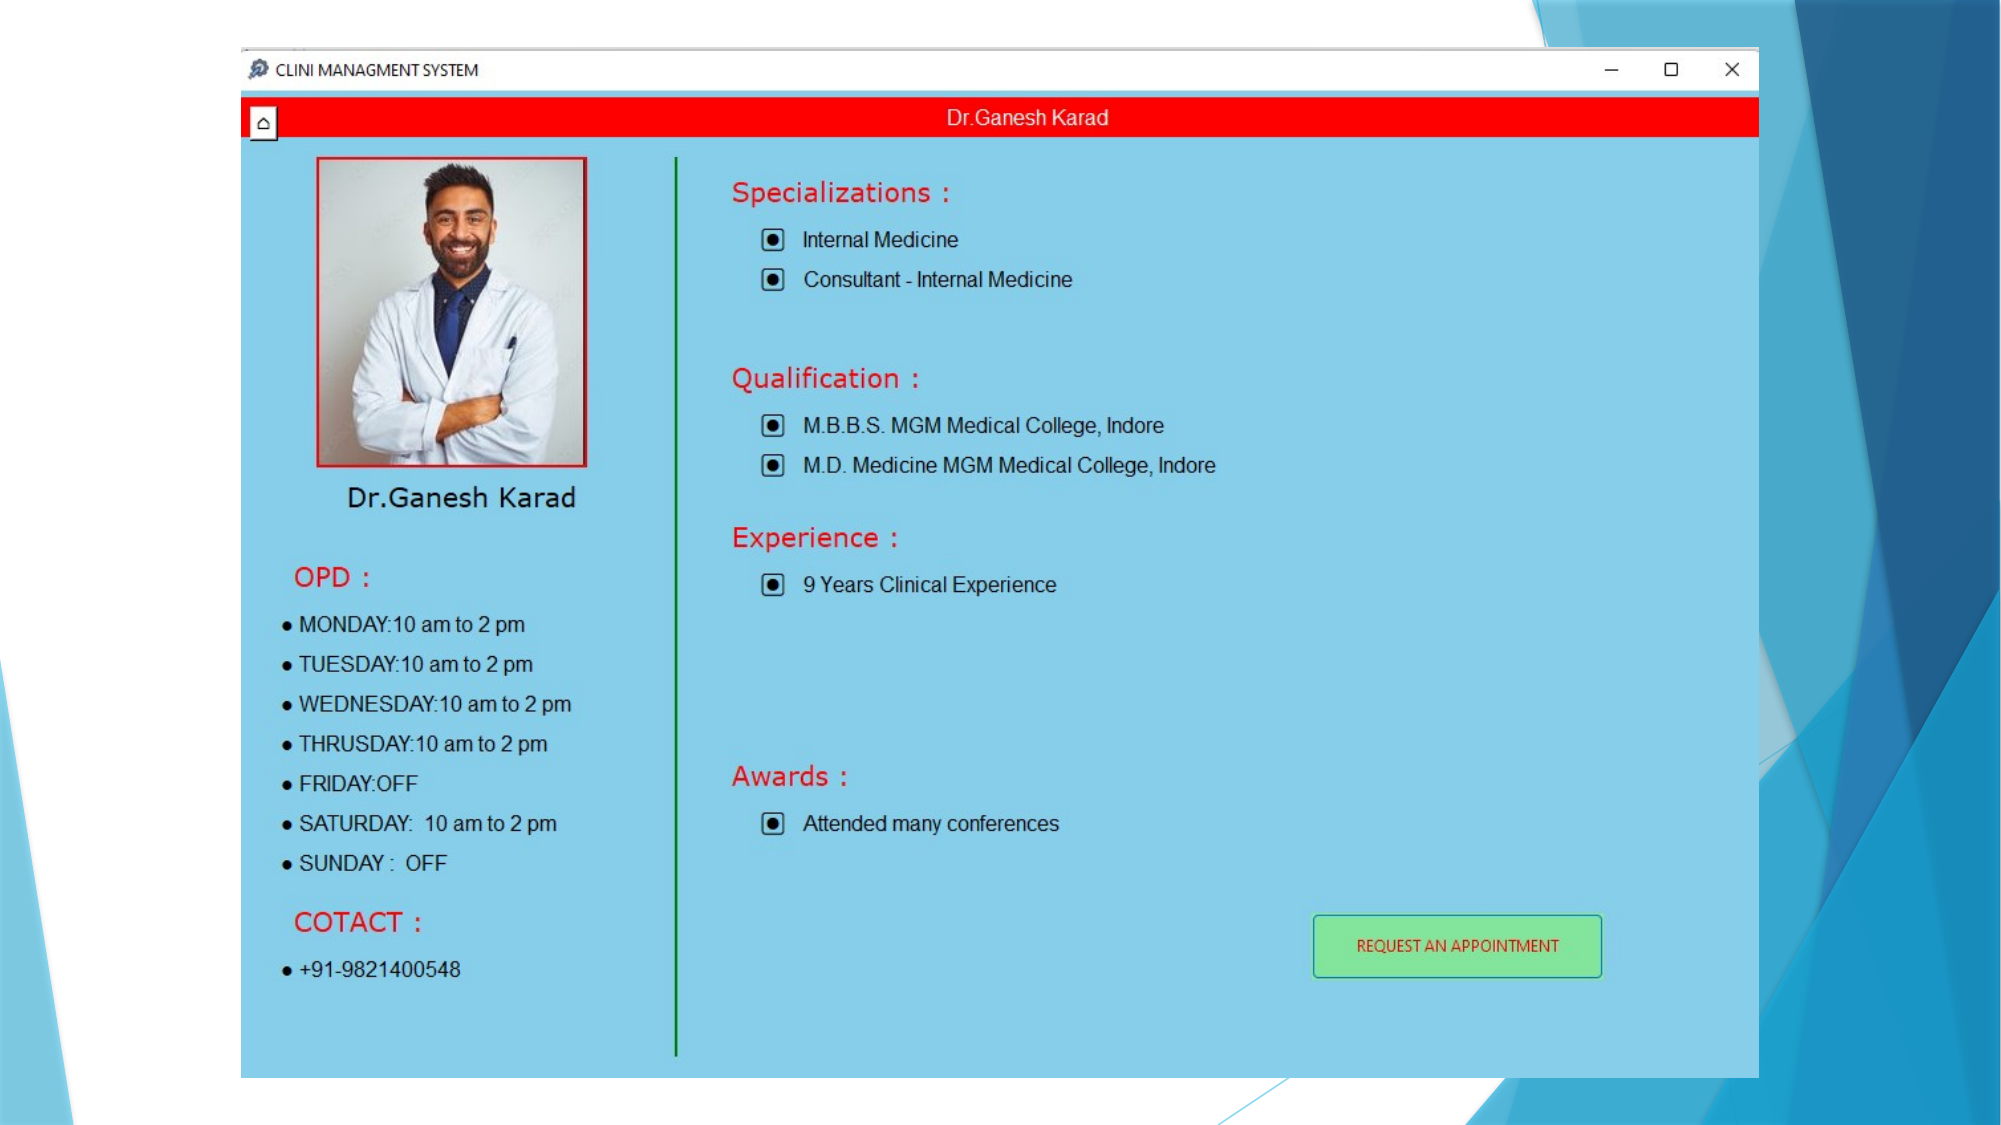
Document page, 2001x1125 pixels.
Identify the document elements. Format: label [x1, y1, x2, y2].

picture [241, 46, 1759, 1078]
